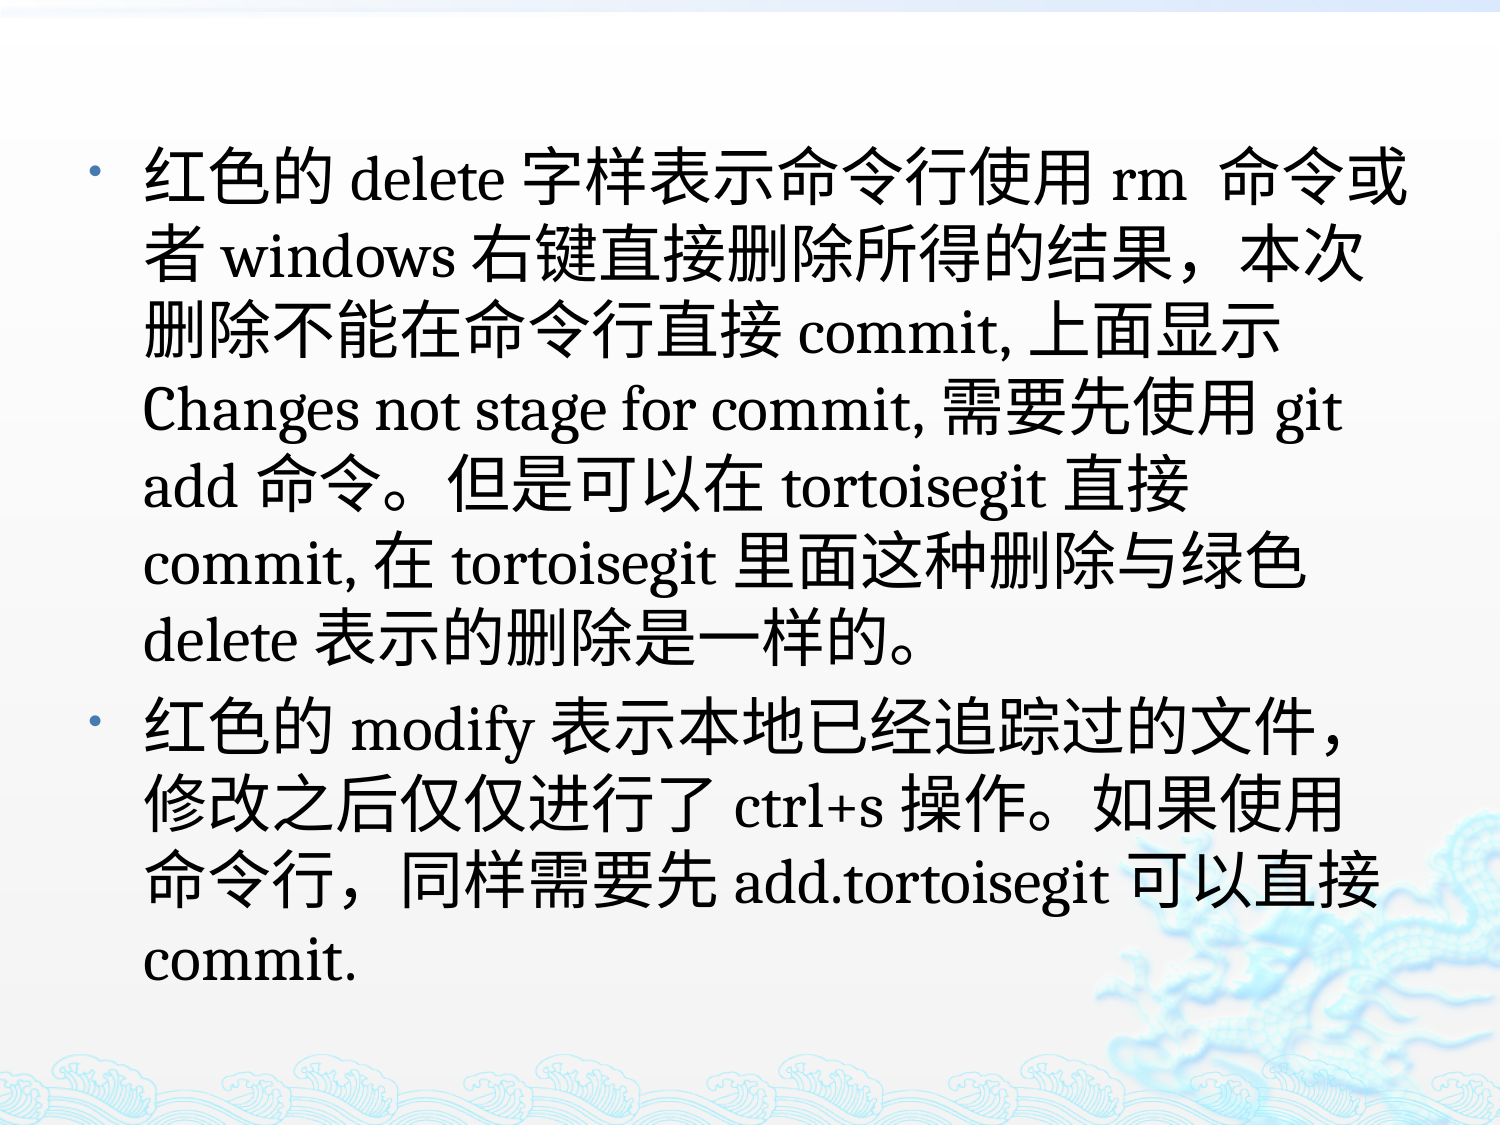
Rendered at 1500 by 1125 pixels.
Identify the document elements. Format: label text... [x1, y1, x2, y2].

list 红色的delete字样表示命令行使用rm 命令或者windows右键直接删除所得的结果，本次删除不能在命令行直接commit,上面显示Changes not stage for commit,需要先使用git add命令。但是可以在tortoisegit直接commit,在tortoisegit里面这种删除与绿色delete表示的删除是一样的。 红色的modify表示本地已经追踪过的文件，修改之后仅仅进行了ctrl+s操作。如果使用命令行，同样需要先add.tortoisegit可以直接commit. [75, 128, 1425, 1005]
